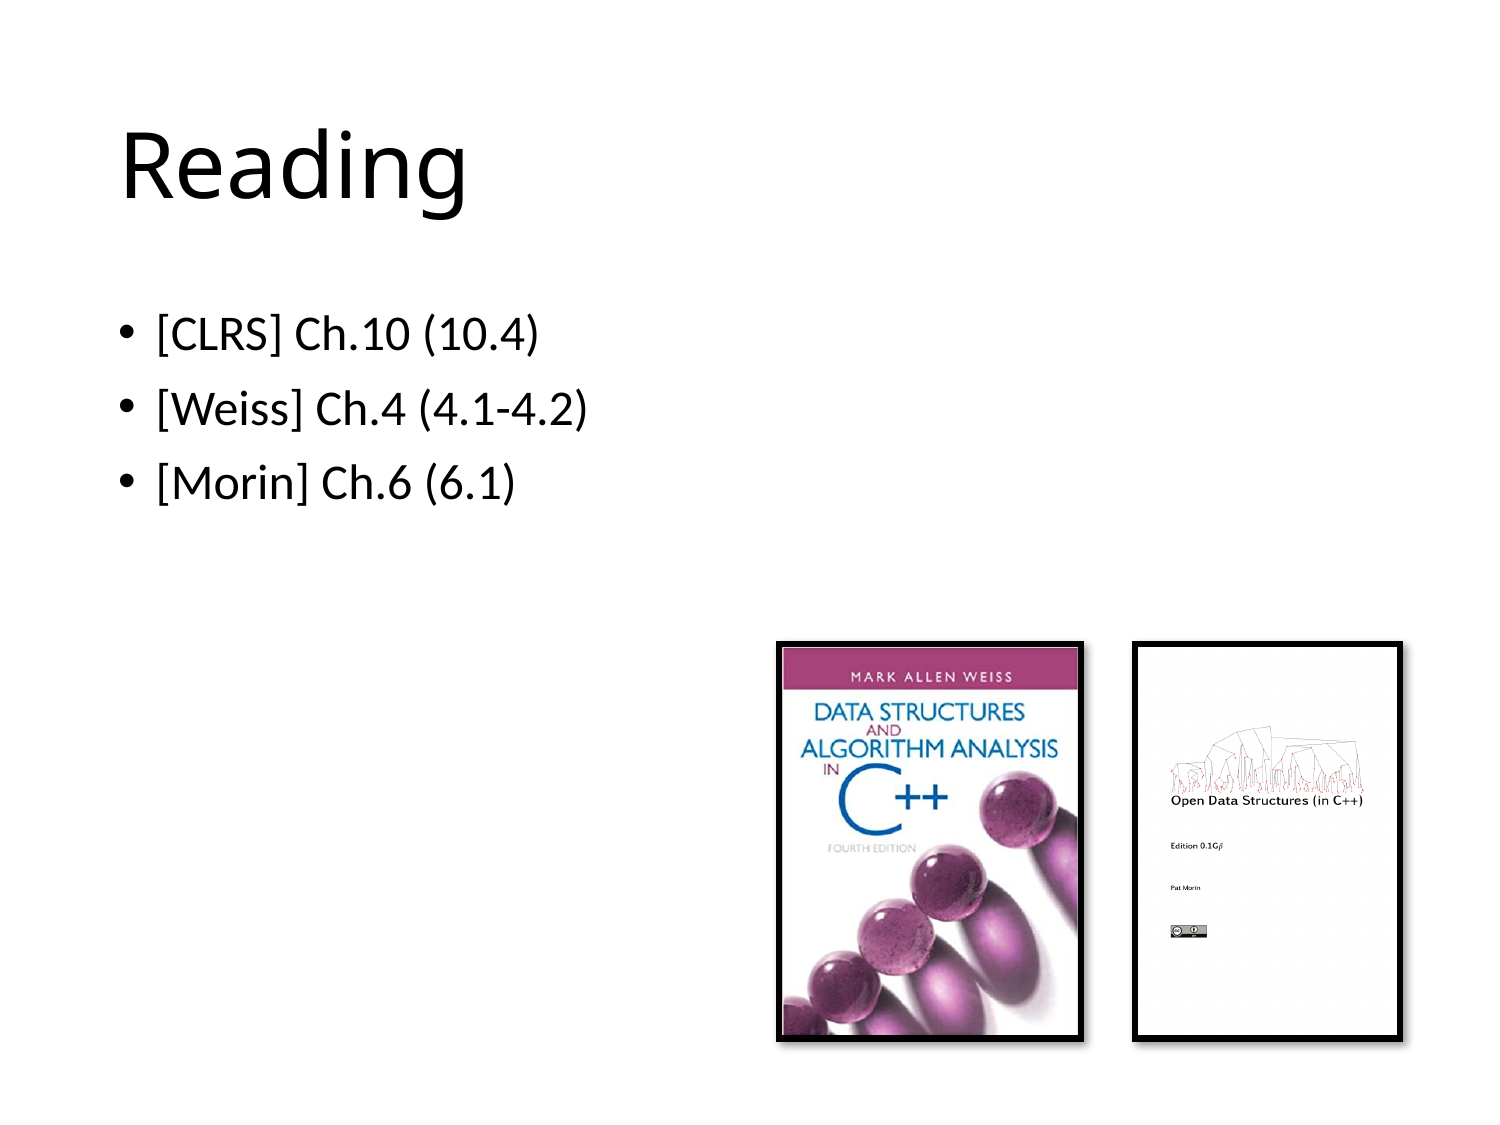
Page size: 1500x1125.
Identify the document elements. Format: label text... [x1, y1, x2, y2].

title Reading [103, 59, 1397, 278]
picture [782, 647, 1078, 1036]
picture [1137, 647, 1397, 1036]
list [CLRS] Ch.10 (10.4) [Weiss] Ch.4 (4.1-4.2) [Morin] Ch.6 (6.1) [103, 299, 1397, 1014]
